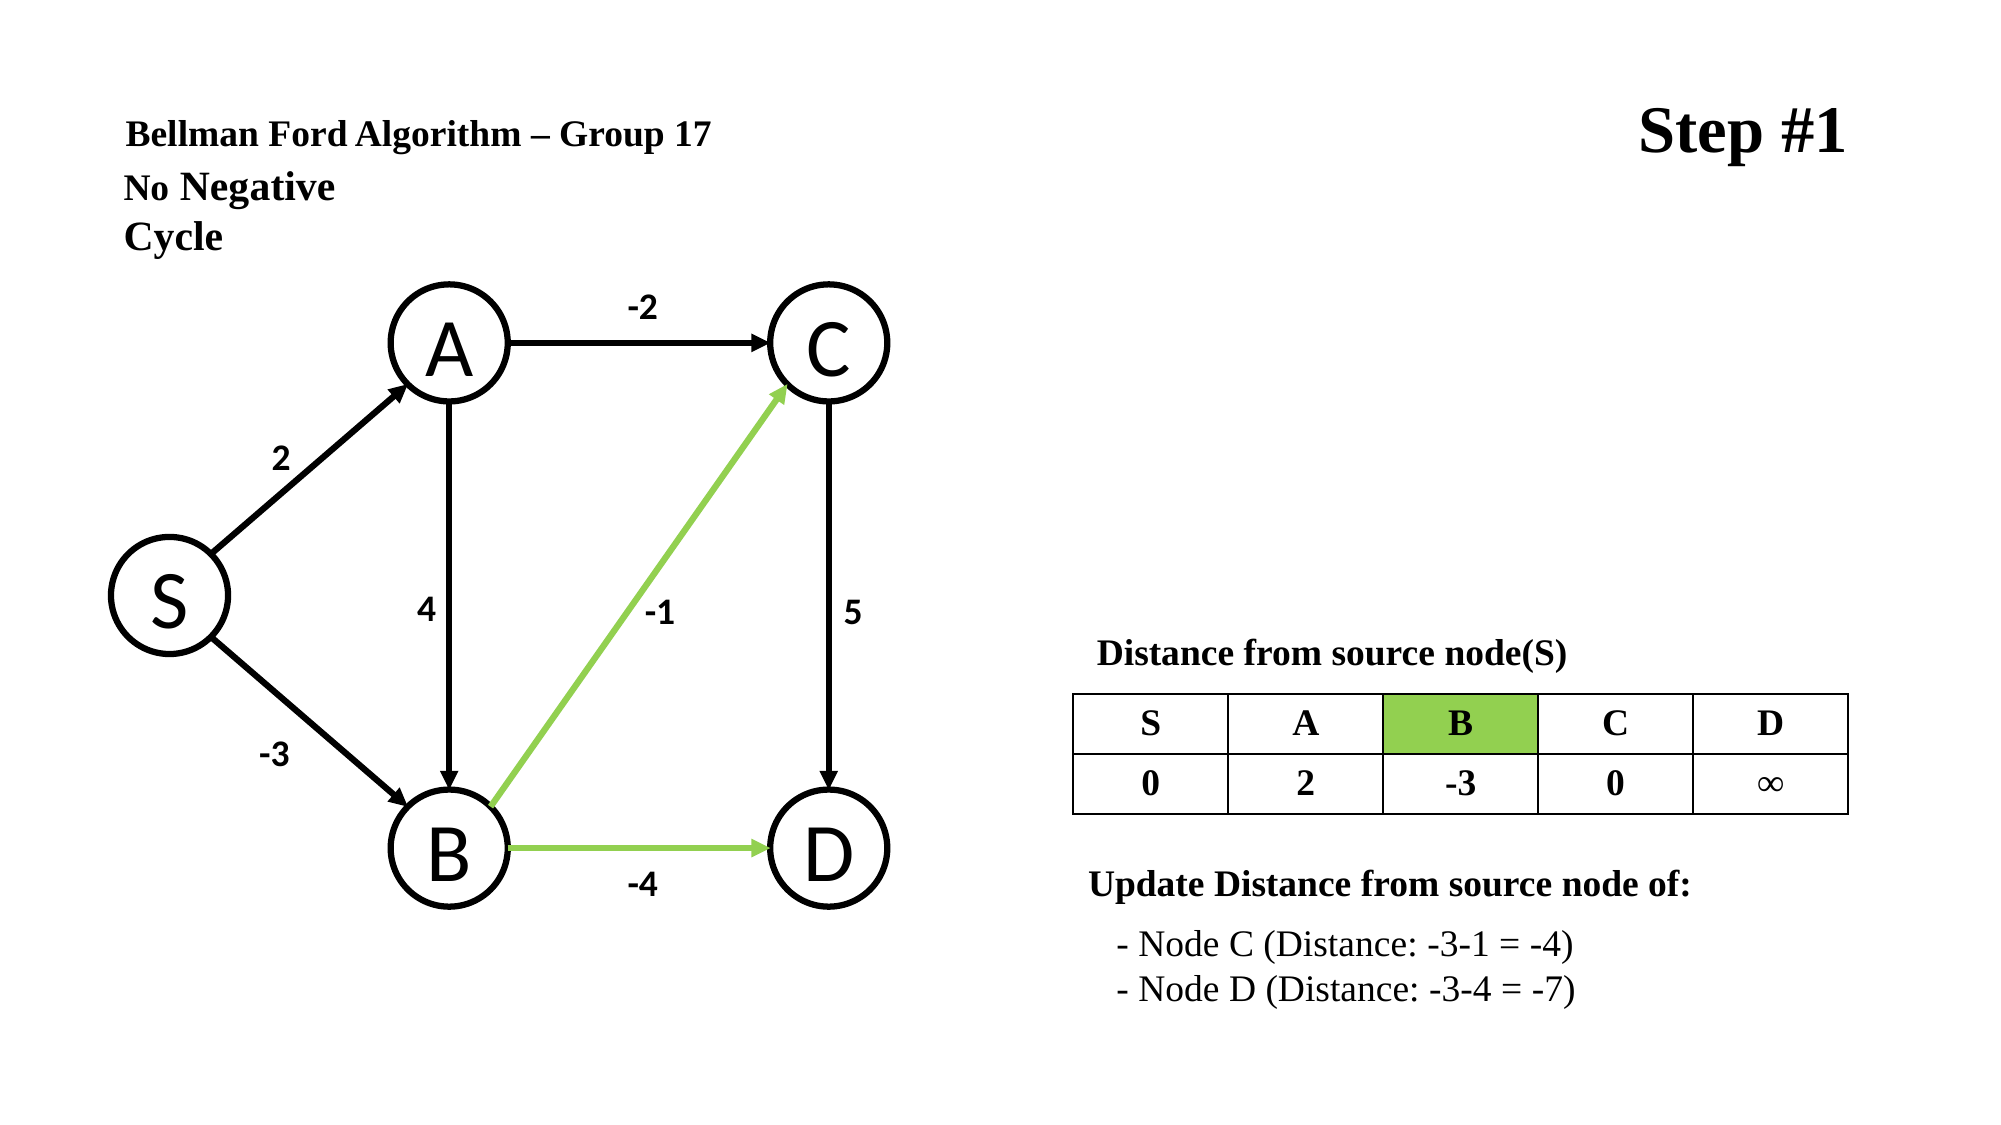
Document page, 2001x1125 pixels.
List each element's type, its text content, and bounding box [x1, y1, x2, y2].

table_header C [1539, 695, 1692, 753]
table_cell 0 [1539, 755, 1692, 813]
table_cell ∞ [1694, 755, 1847, 813]
table_header D [1694, 695, 1847, 753]
table_header A [1229, 695, 1382, 753]
table_cell -3 [1384, 755, 1537, 813]
text_box Distance from source node(S) [1082, 620, 1748, 681]
table_header B [1384, 695, 1537, 753]
text_box Bellman Ford Algorithm – Group 17 [108, 101, 729, 162]
text_box Step #1 [1511, 78, 1864, 174]
text_box No Negative Cycle [108, 151, 460, 267]
text_box - Node C (Distance: -3-1 = -4) - Node D (Distance: -3-4 = -7) [1101, 911, 1790, 1017]
table_cell 0 [1074, 755, 1227, 813]
table_header S [1074, 695, 1227, 753]
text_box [110, 274, 892, 912]
table_cell 2 [1229, 755, 1382, 813]
text_box Update Distance from source node of: [1073, 851, 1739, 911]
